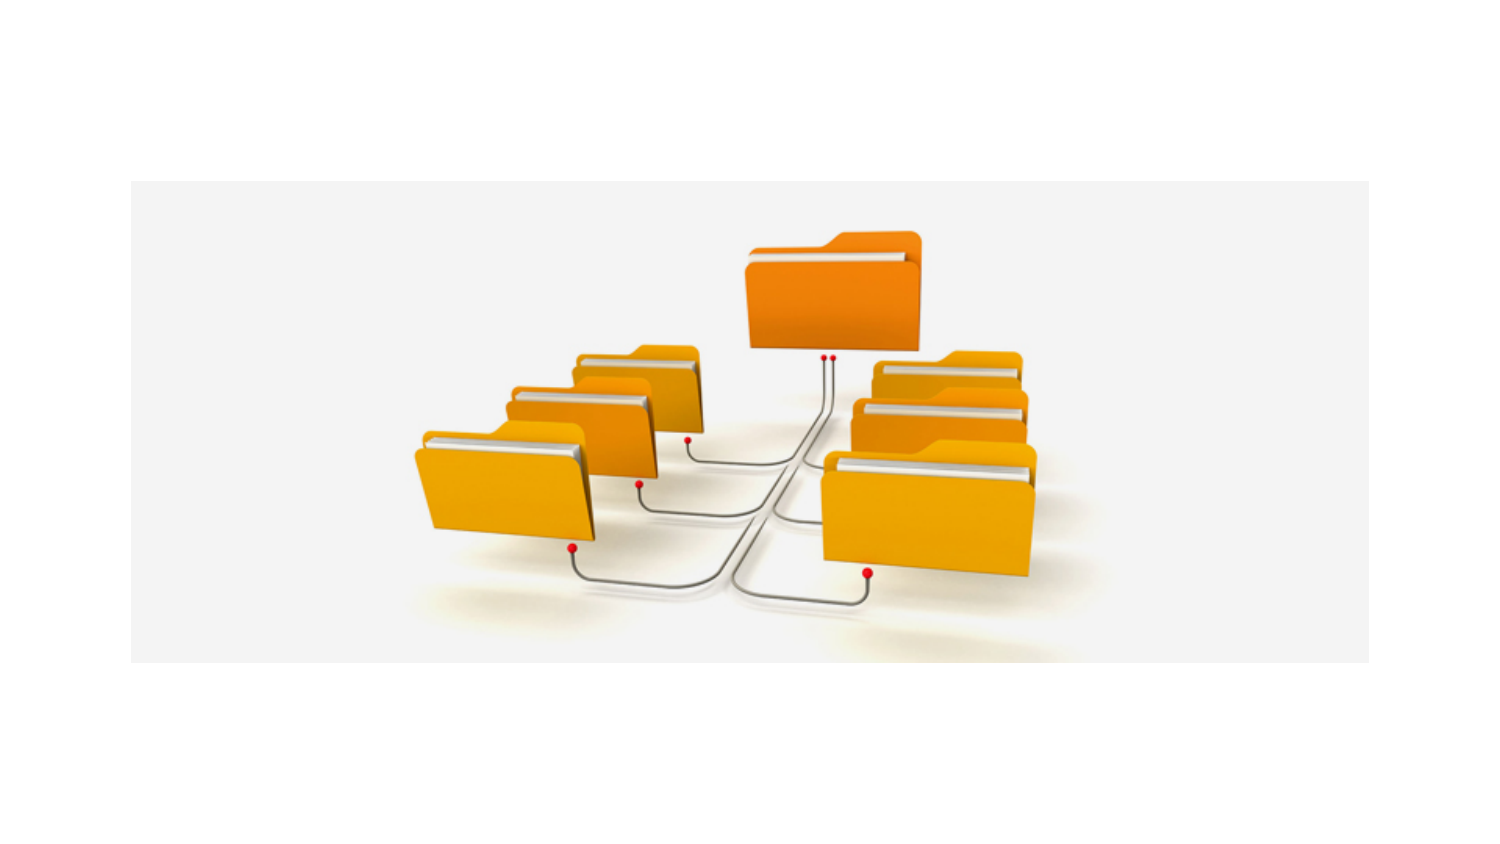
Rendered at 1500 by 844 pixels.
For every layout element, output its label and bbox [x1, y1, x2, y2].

picture [131, 180, 1369, 663]
